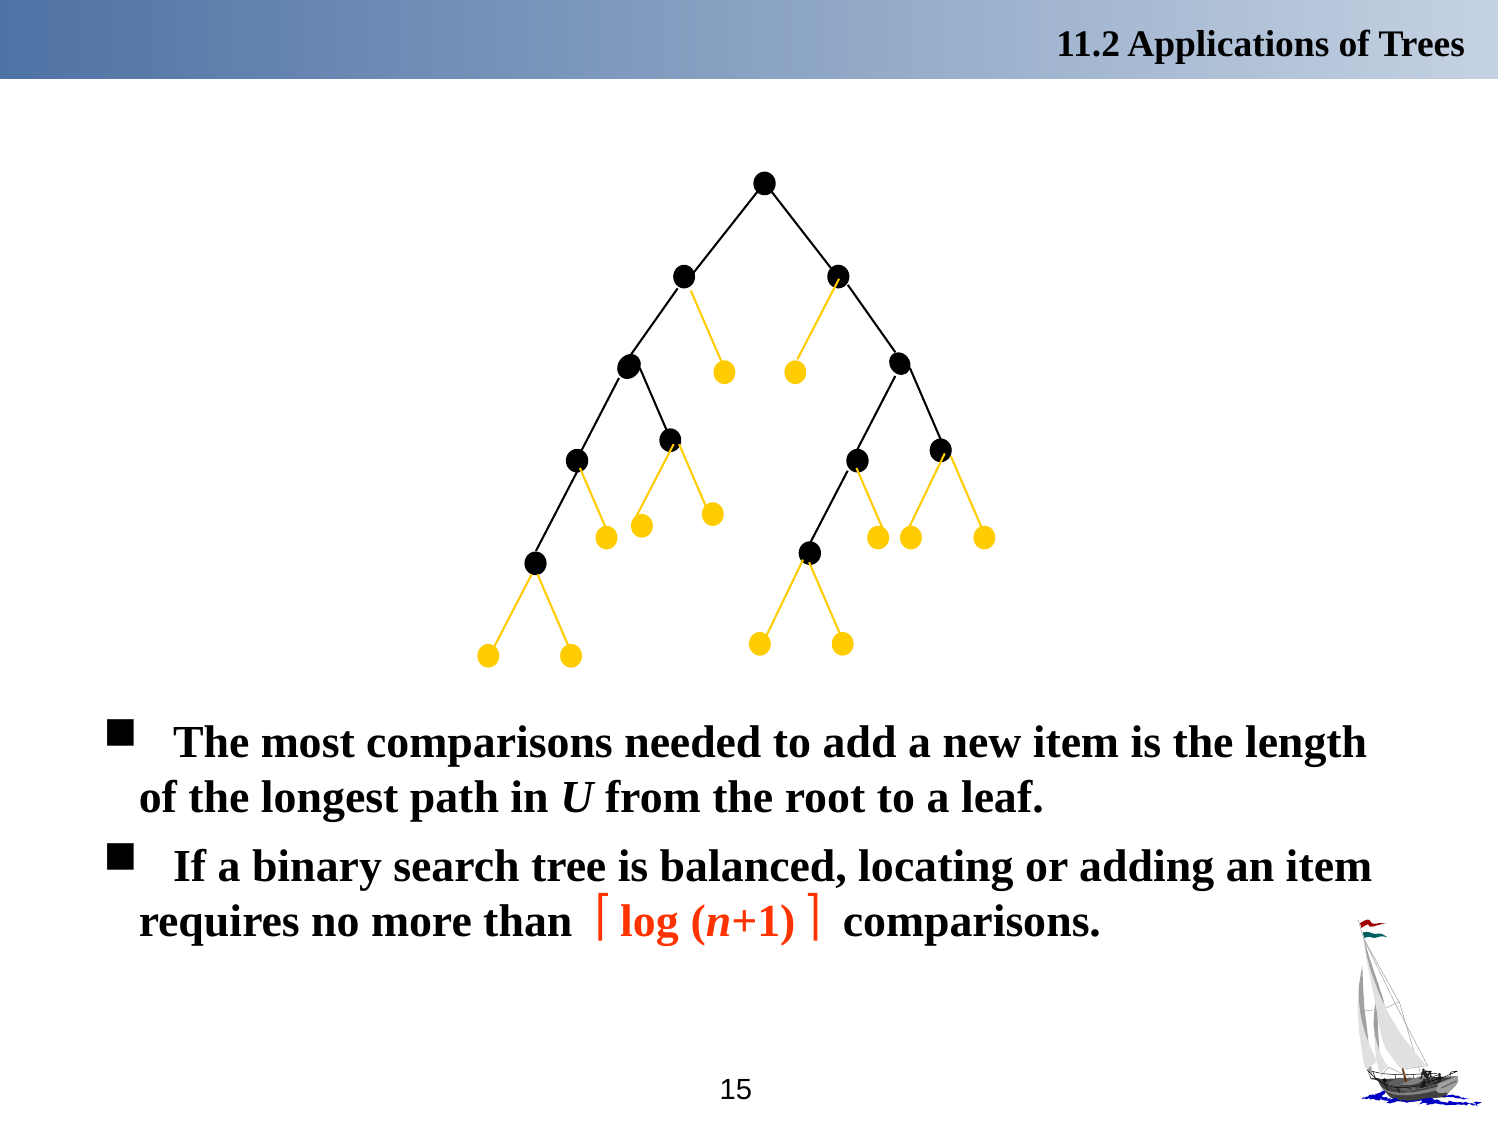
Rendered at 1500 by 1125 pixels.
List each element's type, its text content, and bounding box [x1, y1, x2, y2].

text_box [478, 172, 995, 667]
slide_number 15 [666, 1049, 768, 1125]
picture [0, 0, 1500, 79]
text_box 11.2 Applications of Trees [597, 11, 1490, 72]
text_box The most comparisons needed to add a new item is the length of the longest path in U from the root to a leaf. If a binary search tree is balanced, locating or adding an item requires no more than  log (n+1)  comparisons. [88, 704, 1400, 953]
